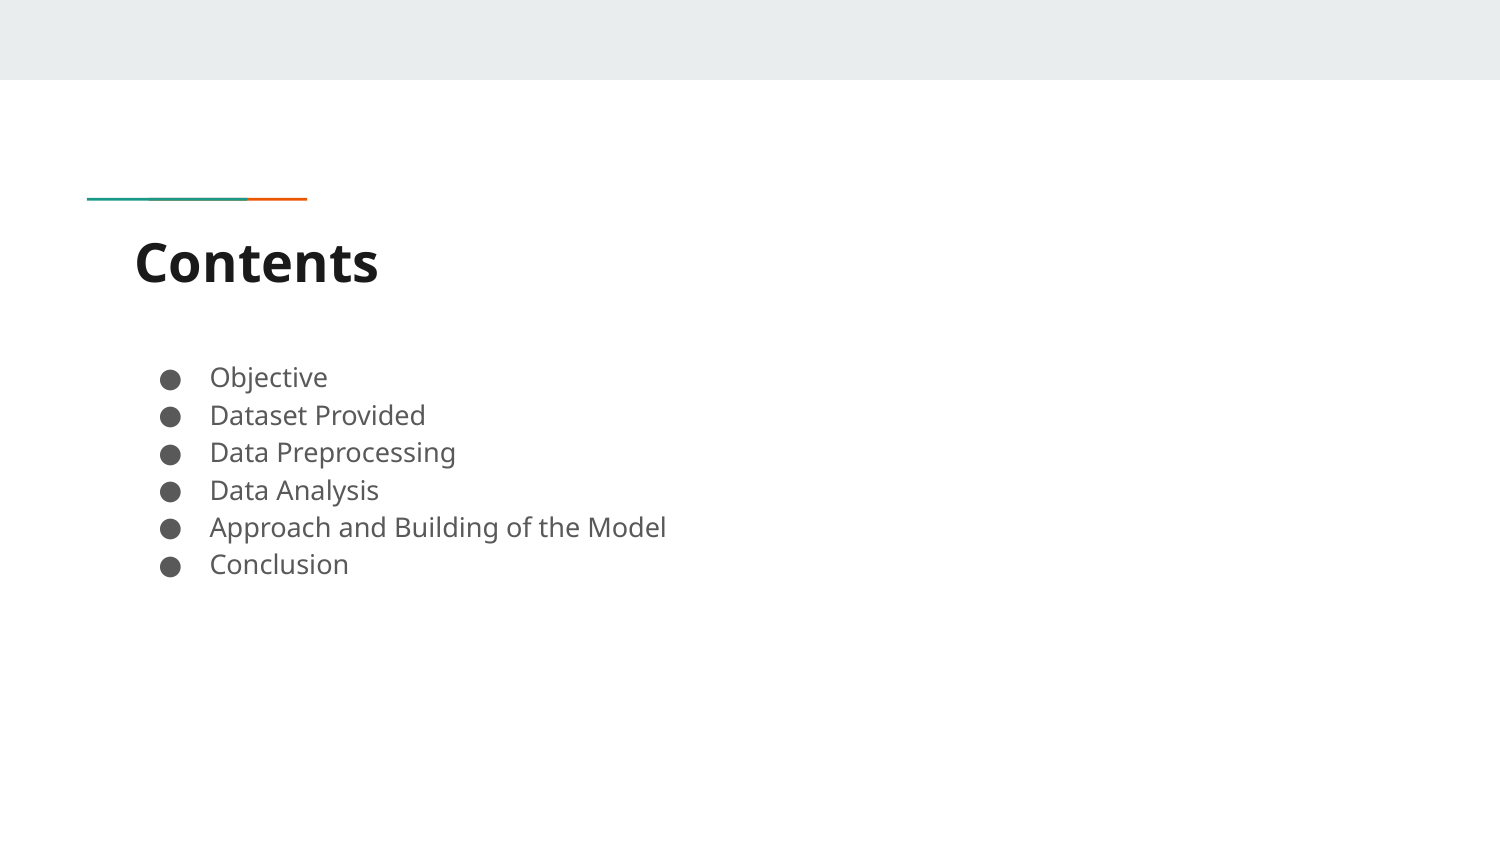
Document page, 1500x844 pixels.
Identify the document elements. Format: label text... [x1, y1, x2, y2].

title Contents [119, 213, 1381, 302]
list Objective Dataset Provided Data Preprocessing Data Analysis Approach and Building of the Model Conclusion [119, 341, 1381, 712]
